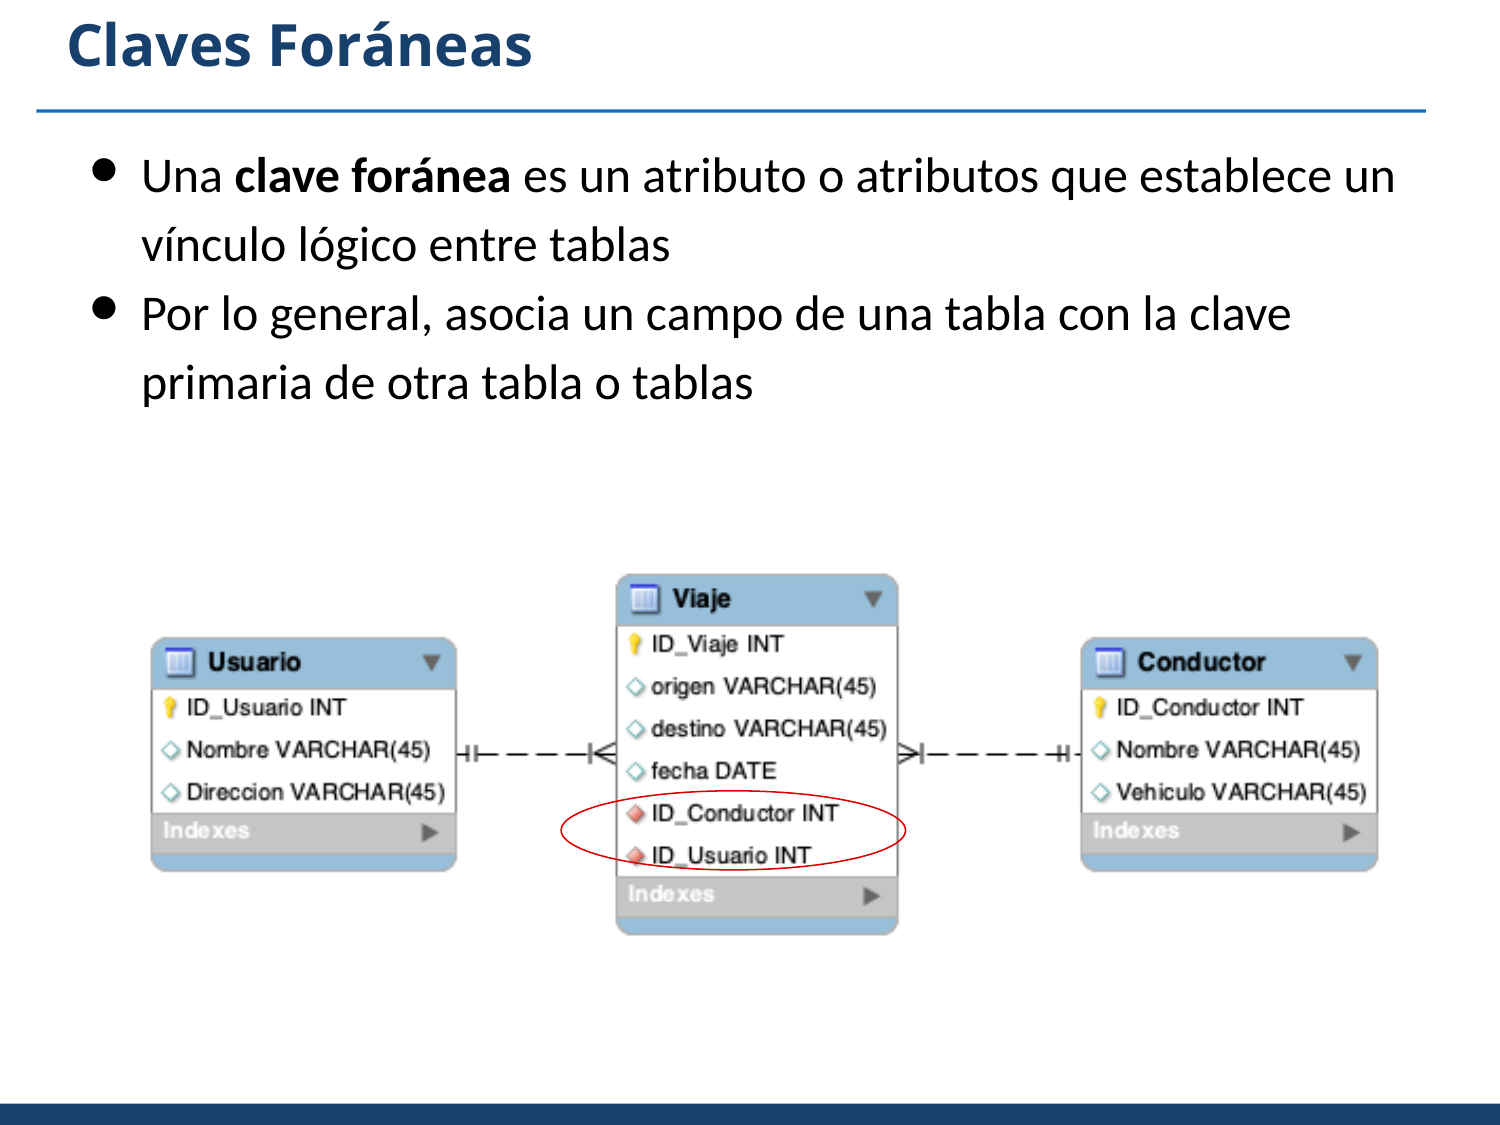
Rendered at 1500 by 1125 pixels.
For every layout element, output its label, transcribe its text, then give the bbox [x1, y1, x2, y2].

list Una clave foránea es un atributo o atributos que establece un vínculo lógico entre tablas Por lo general, asocia un campo de una tabla con la clave primaria de otra tabla o tablas [51, 118, 1449, 1053]
title Claves Foráneas [51, 0, 1449, 118]
picture [129, 553, 1398, 955]
